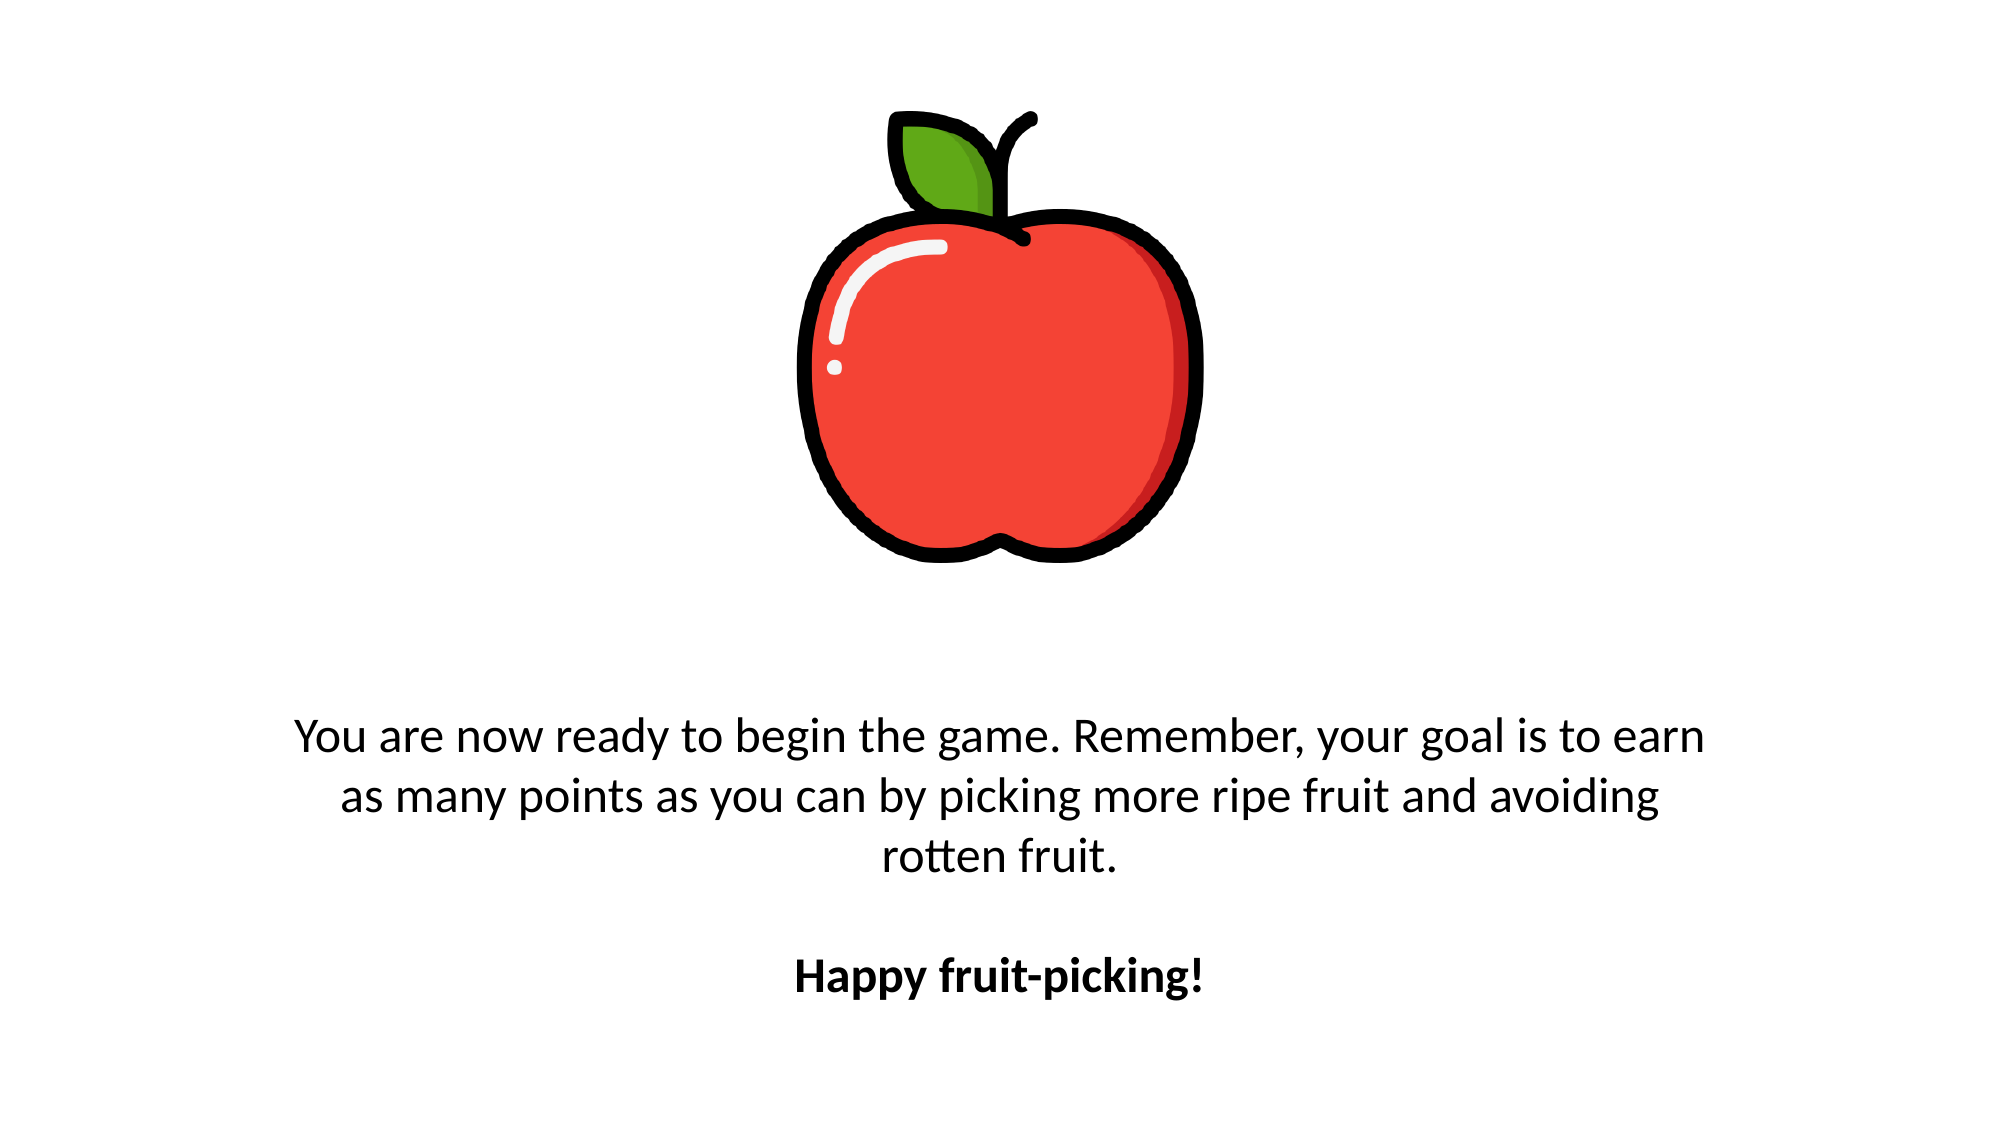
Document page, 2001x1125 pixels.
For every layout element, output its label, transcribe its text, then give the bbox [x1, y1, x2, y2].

text_box You are now ready to begin the game. Remember, your goal is to earn as many points as you can by picking more ripe fruit and avoiding rotten fruit. Happy fruit-picking! [271, 695, 1729, 1011]
picture [774, 111, 1226, 563]
